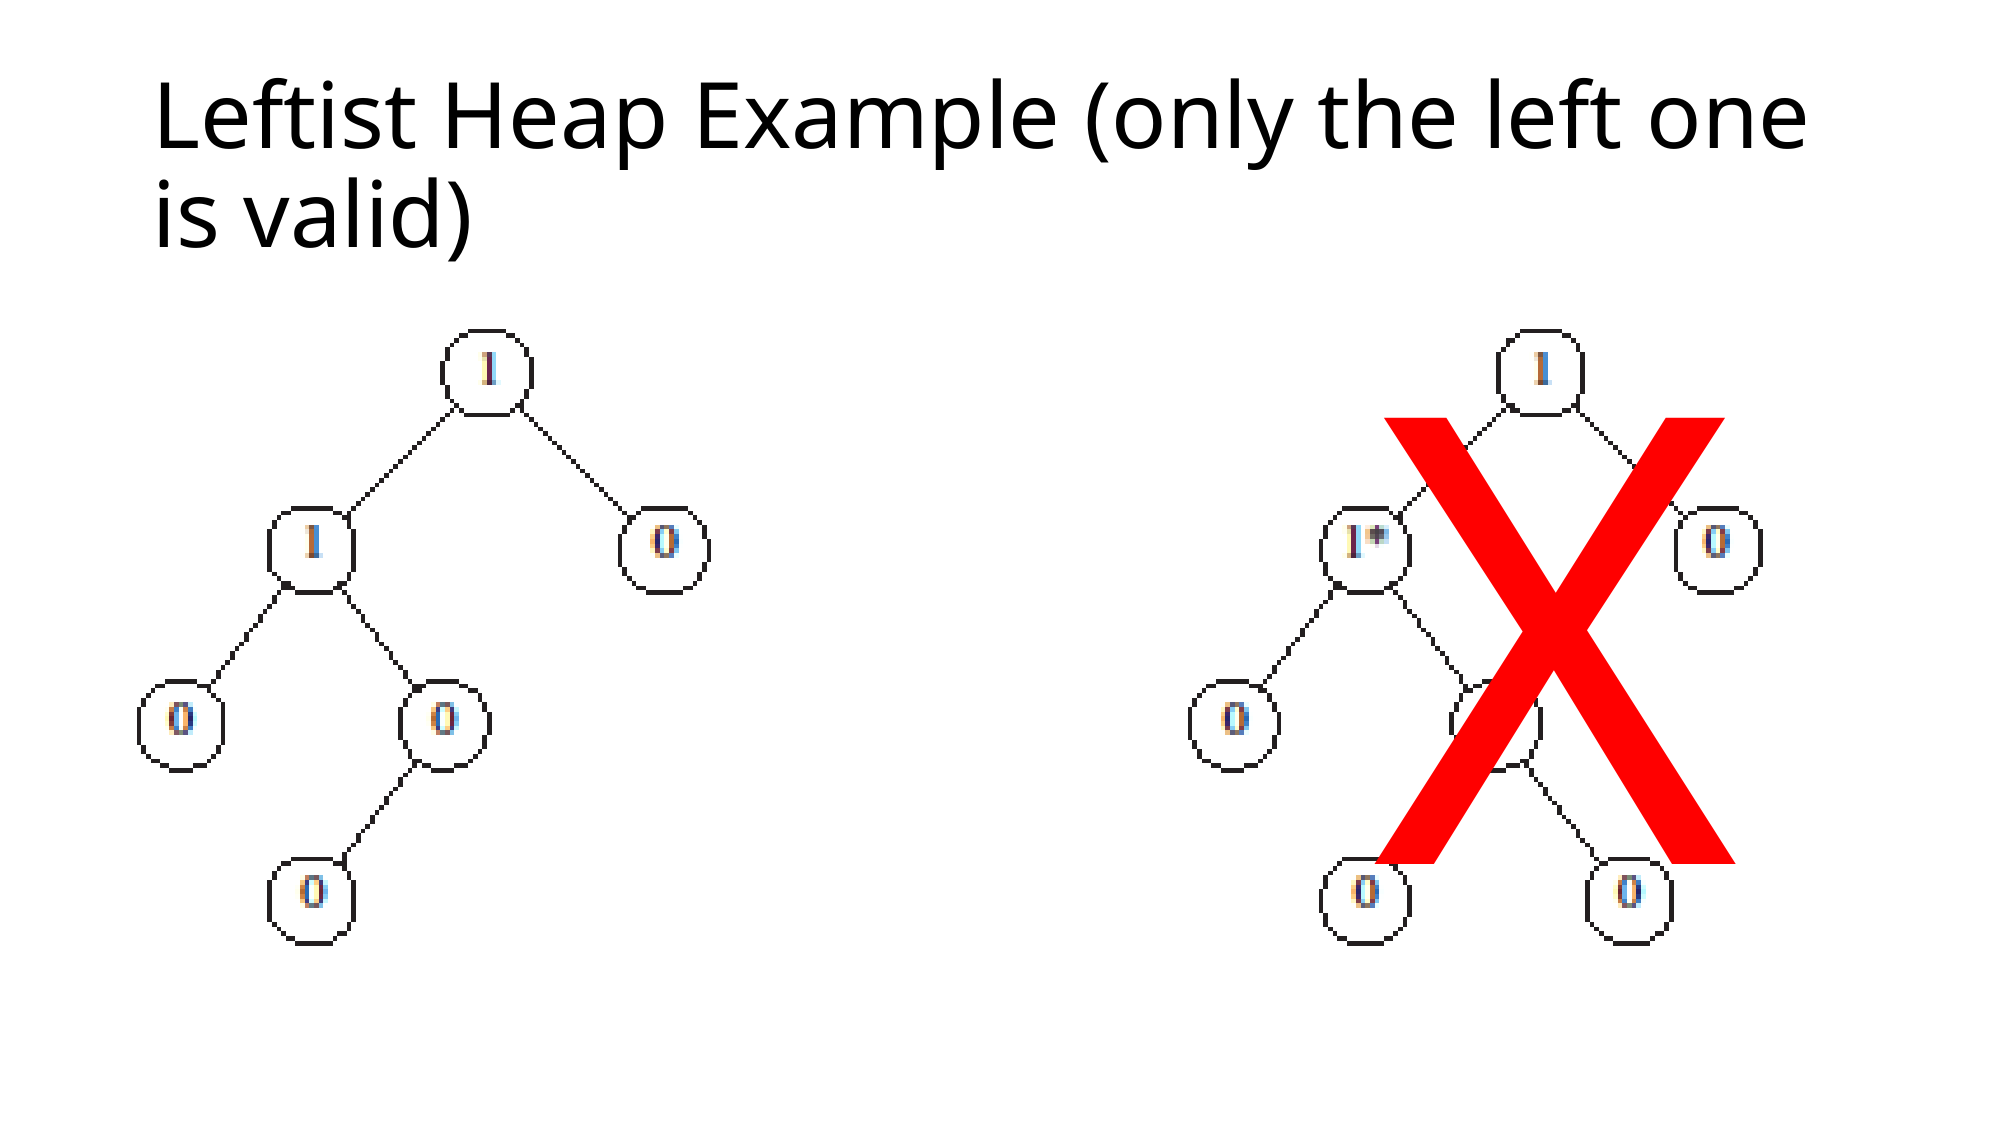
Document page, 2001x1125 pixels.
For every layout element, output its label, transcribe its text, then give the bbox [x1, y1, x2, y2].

title Leftist Heap Example (only the left one is valid) [137, 59, 1890, 278]
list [137, 329, 1763, 946]
text_box X [1357, 231, 1773, 997]
